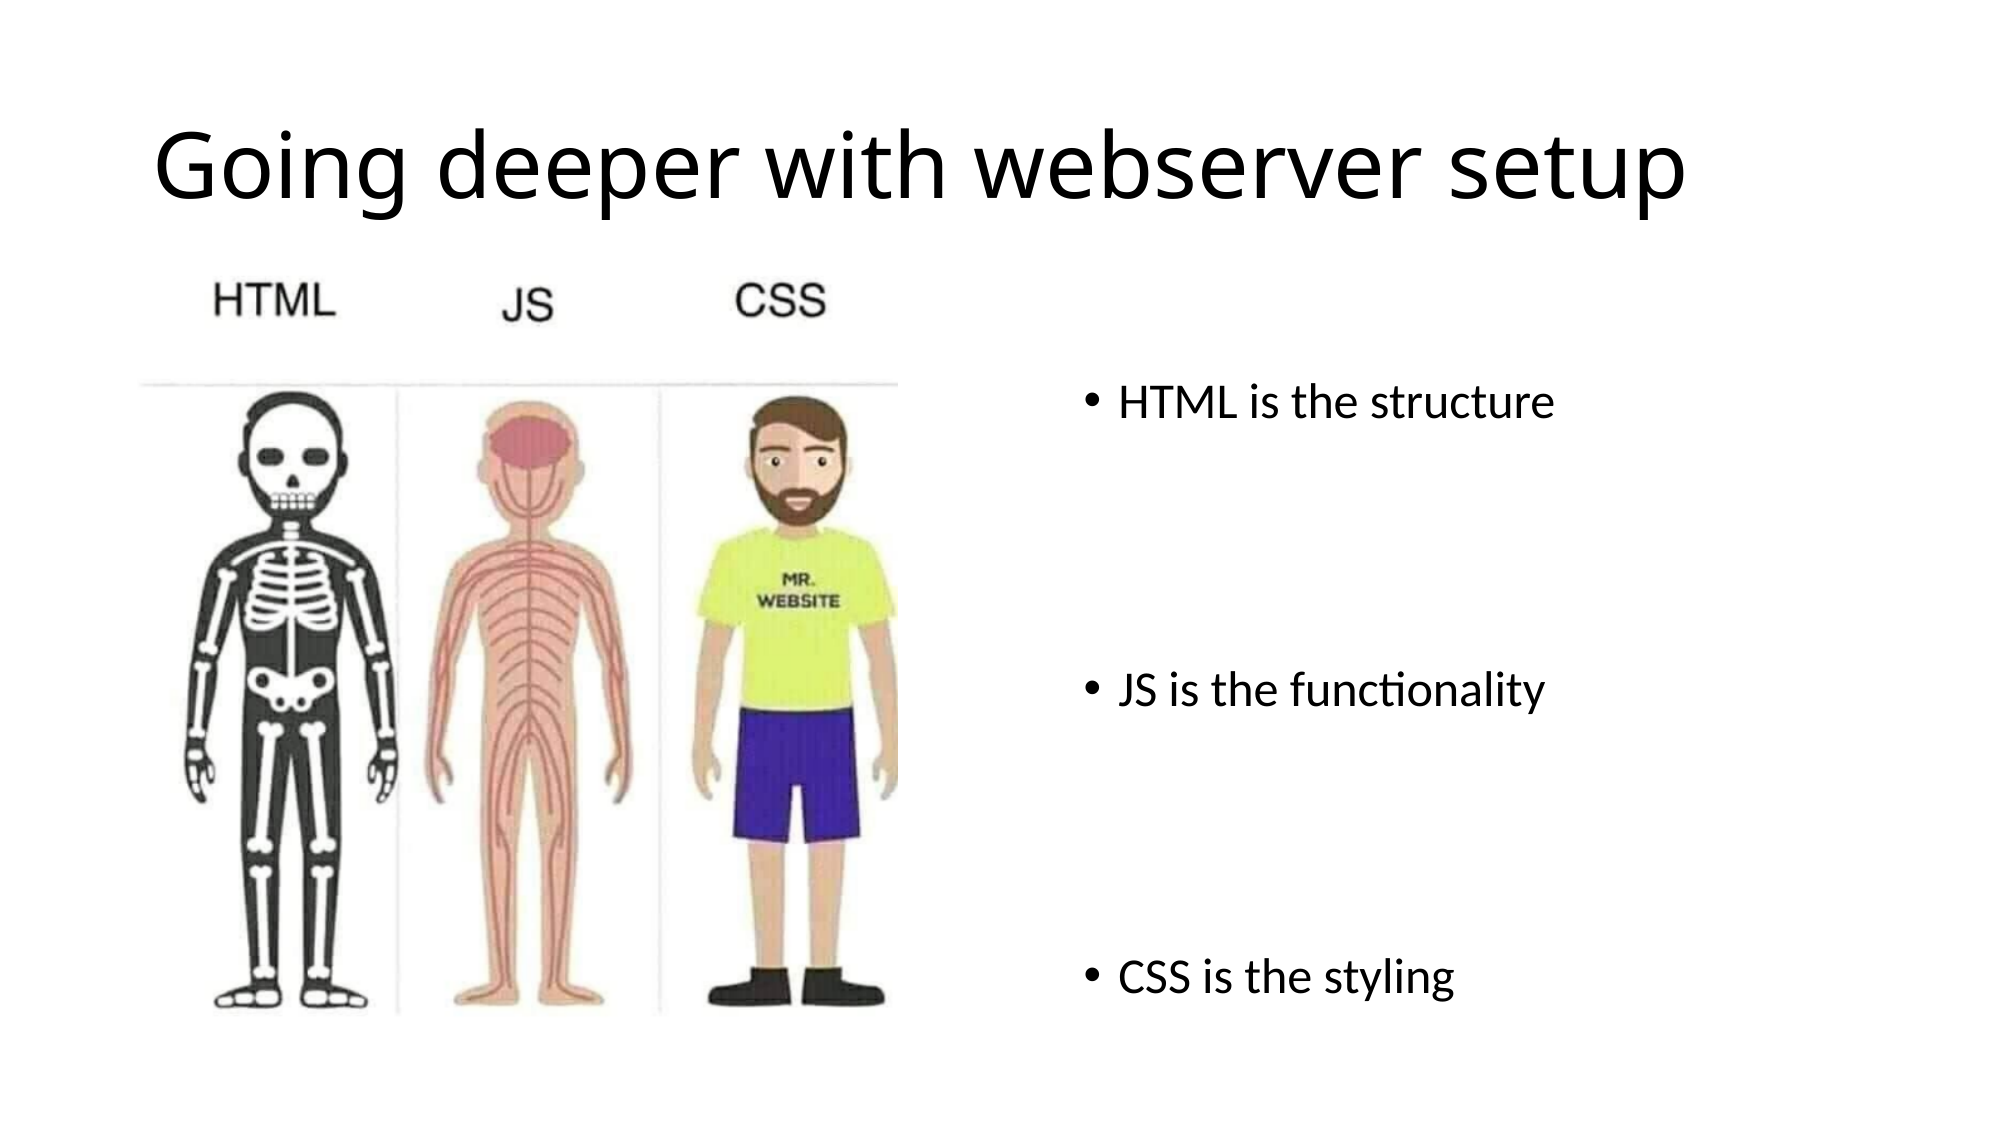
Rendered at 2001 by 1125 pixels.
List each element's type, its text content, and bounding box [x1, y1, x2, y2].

list HTML is the structure JS is the functionality CSS is the styling [1068, 367, 1863, 1014]
picture [137, 237, 898, 1034]
title Going deeper with webserver setup [137, 59, 1863, 278]
